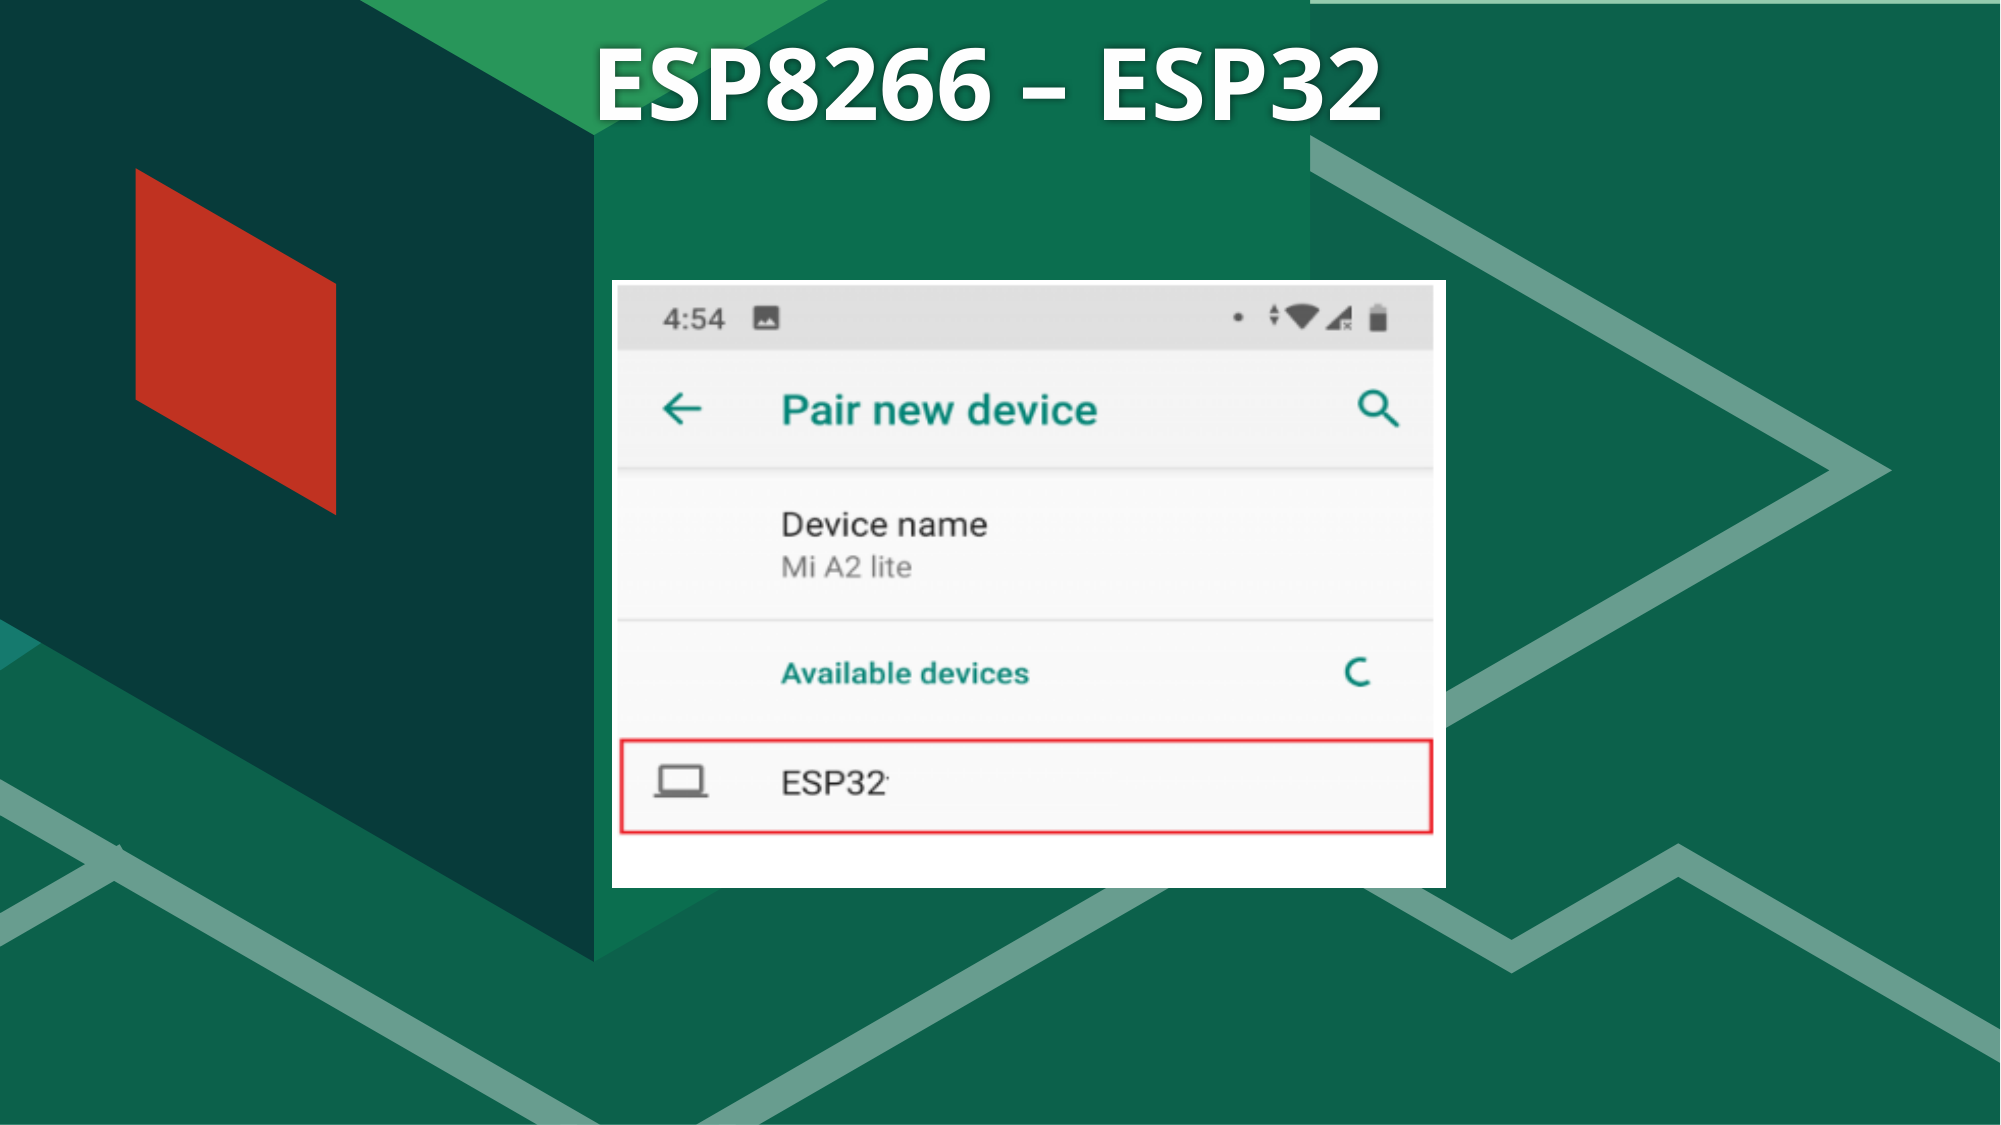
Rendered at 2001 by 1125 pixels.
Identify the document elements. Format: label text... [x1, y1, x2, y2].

title ESP8266 – ESP32 [154, 0, 1822, 185]
picture [0, 0, 2001, 1125]
